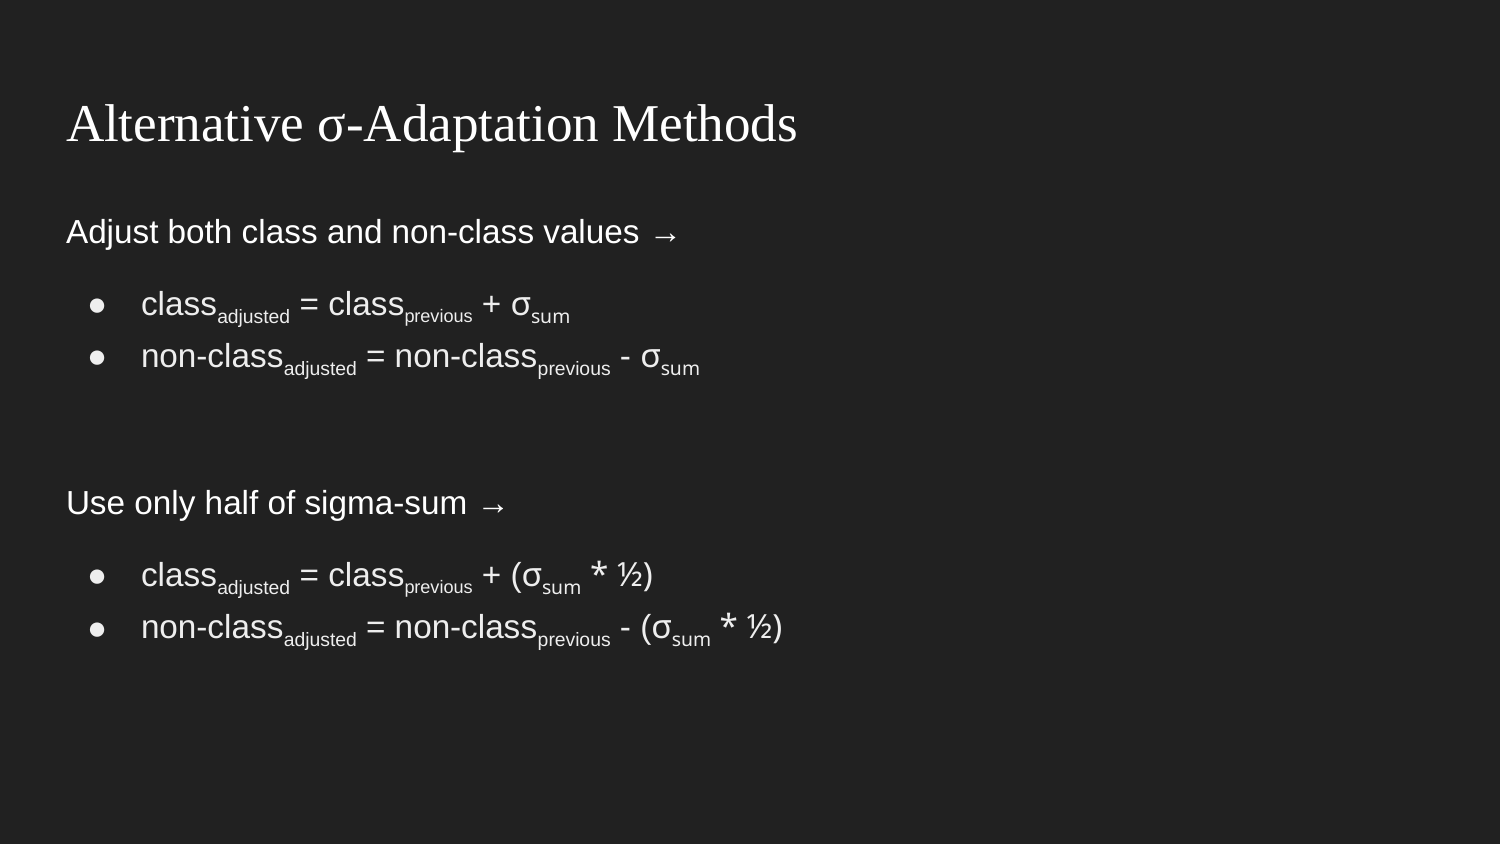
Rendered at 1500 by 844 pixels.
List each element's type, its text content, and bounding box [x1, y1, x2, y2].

list Adjust both class and non-class values → classadjusted = classprevious + σsum non-classadjusted = non-classprevious - σsum Use only half of sigma-sum → classadjusted = classprevious + (σsum * ½) non-classadjusted = non-classprevious - (σsum * ½) [51, 189, 1449, 750]
title Alternative σ-Adaptation Methods [51, 72, 1449, 167]
